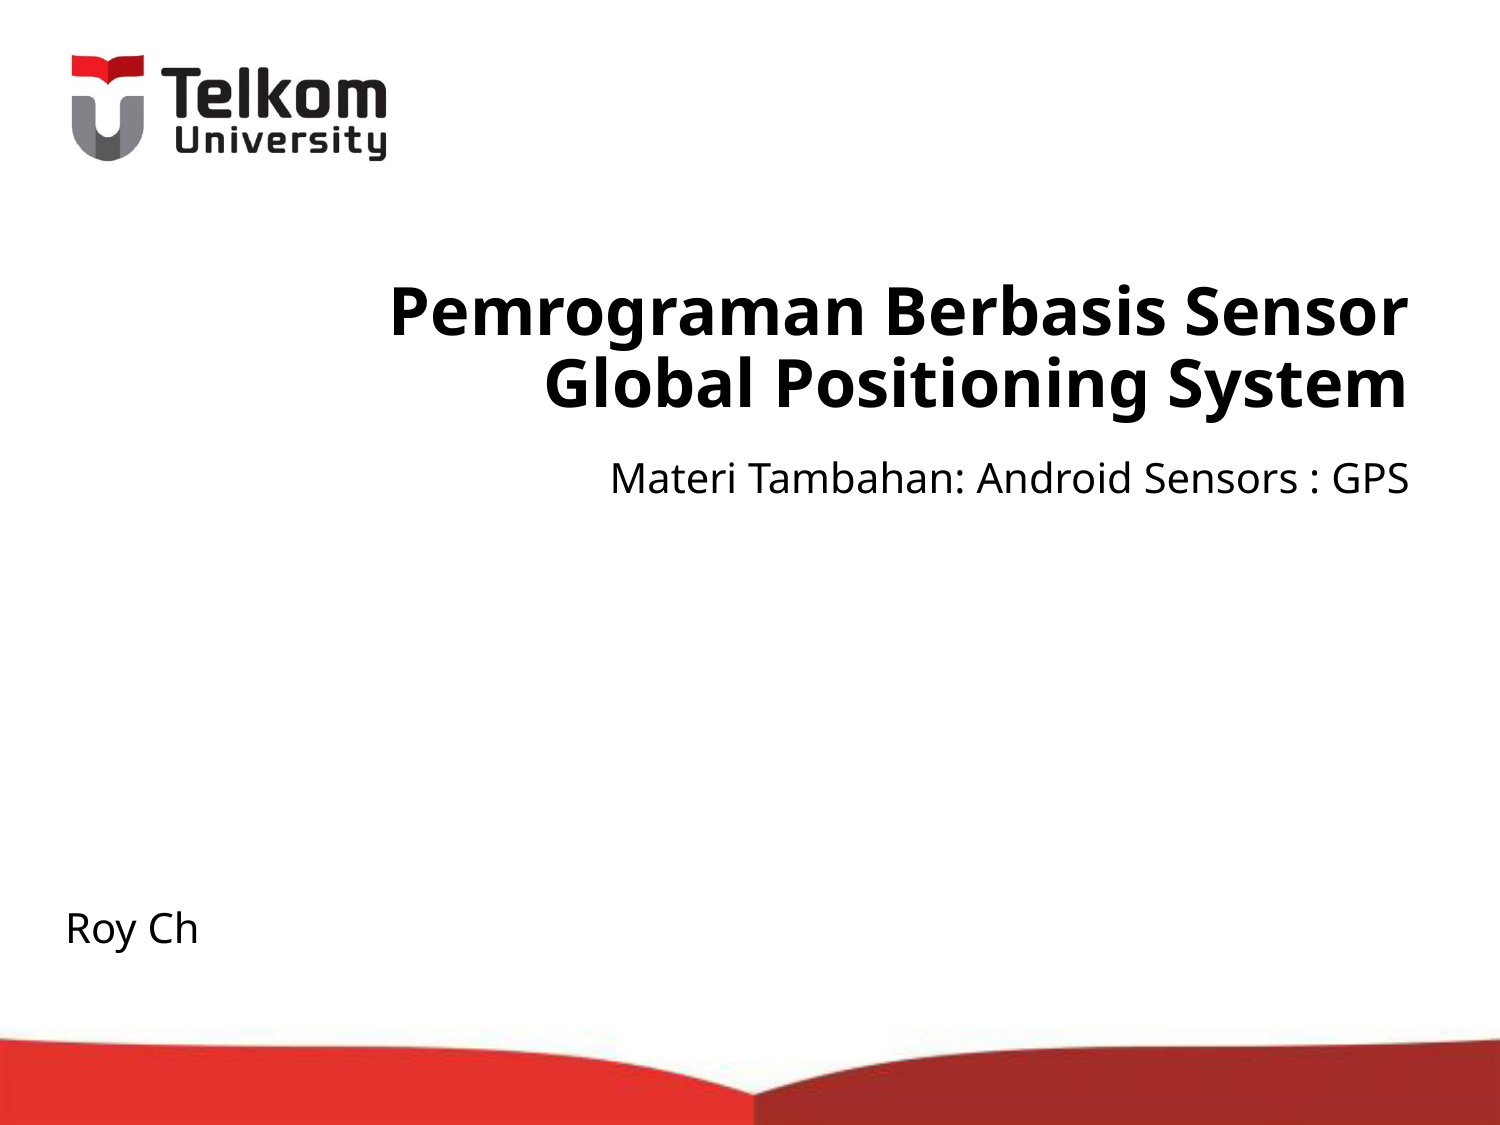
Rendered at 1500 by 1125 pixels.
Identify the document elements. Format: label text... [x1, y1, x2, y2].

picture [0, 1024, 1500, 1125]
list Roy Ch [50, 887, 1274, 981]
title Pemrograman Berbasis Sensor Global Positioning System [202, 200, 1425, 437]
list Materi Tambahan: Android Sensors : GPS [0, 437, 1426, 531]
picture [62, 47, 396, 168]
